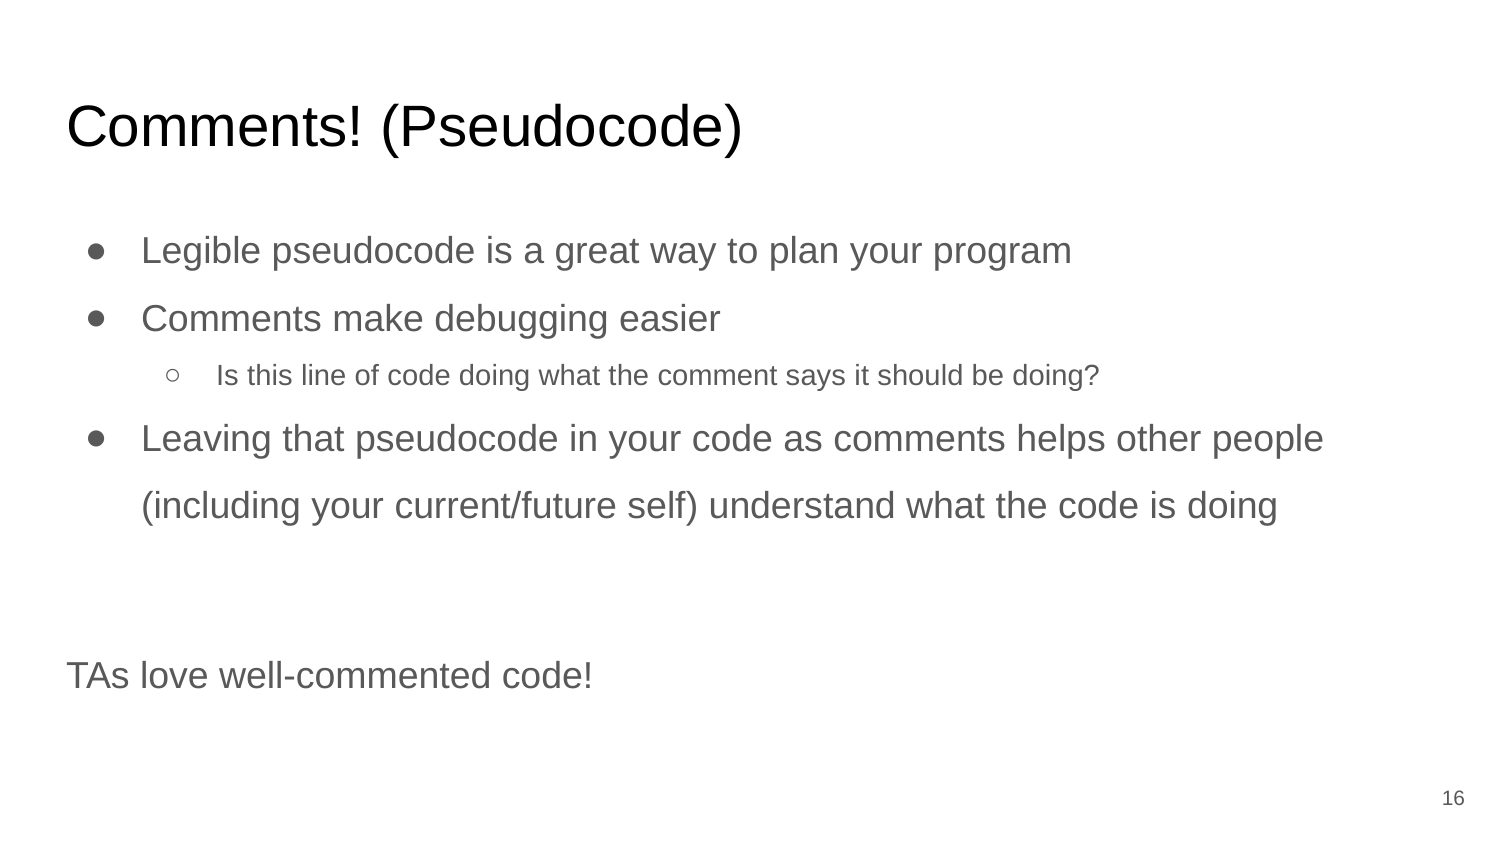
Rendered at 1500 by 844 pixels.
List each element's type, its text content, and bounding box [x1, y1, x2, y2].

list Legible pseudocode is a great way to plan your program Comments make debugging easier Is this line of code doing what the comment says it should be doing? Leaving that pseudocode in your code as comments helps other people (including your current/future self) understand what the code is doing TAs love well-commented code! [51, 189, 1449, 750]
title Comments! (Pseudocode) [51, 72, 1449, 167]
slide_number ‹#› [1389, 764, 1480, 830]
